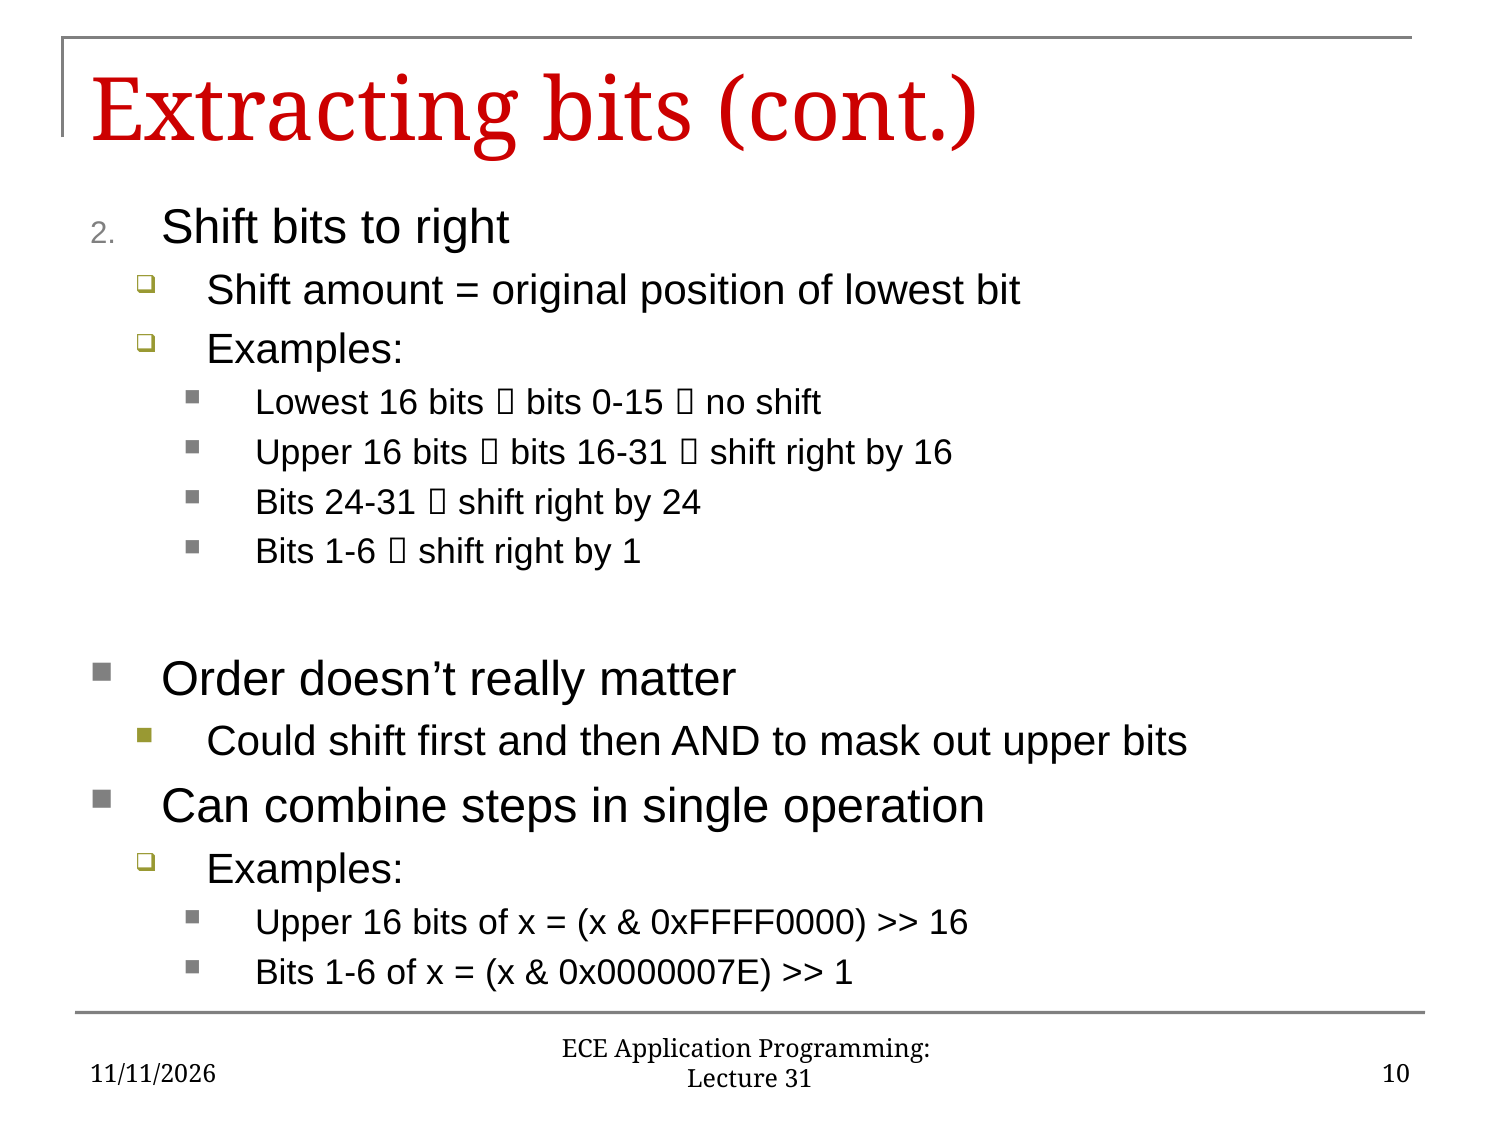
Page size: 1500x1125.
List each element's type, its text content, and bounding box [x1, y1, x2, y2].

list Shift bits to right Shift amount = original position of lowest bit Examples: Lowest 16 bits  bits 0-15  no shift Upper 16 bits  bits 16-31  shift right by 16 Bits 24-31  shift right by 24 Bits 1-6  shift right by 1 Order doesn’t really matter Could shift first and then AND to mask out upper bits Can combine steps in single operation Examples: Upper 16 bits of x = (x & 0xFFFF0000) >> 16 Bits 1-6 of x = (x & 0x0000007E) >> 1 [75, 187, 1425, 1006]
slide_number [74, 1023, 426, 1100]
footer ECE Application Programming: Lecture 31 [512, 1024, 988, 1101]
slide_number 10 [1074, 1023, 1426, 1100]
title Extracting bits (cont.) [75, 45, 1425, 163]
